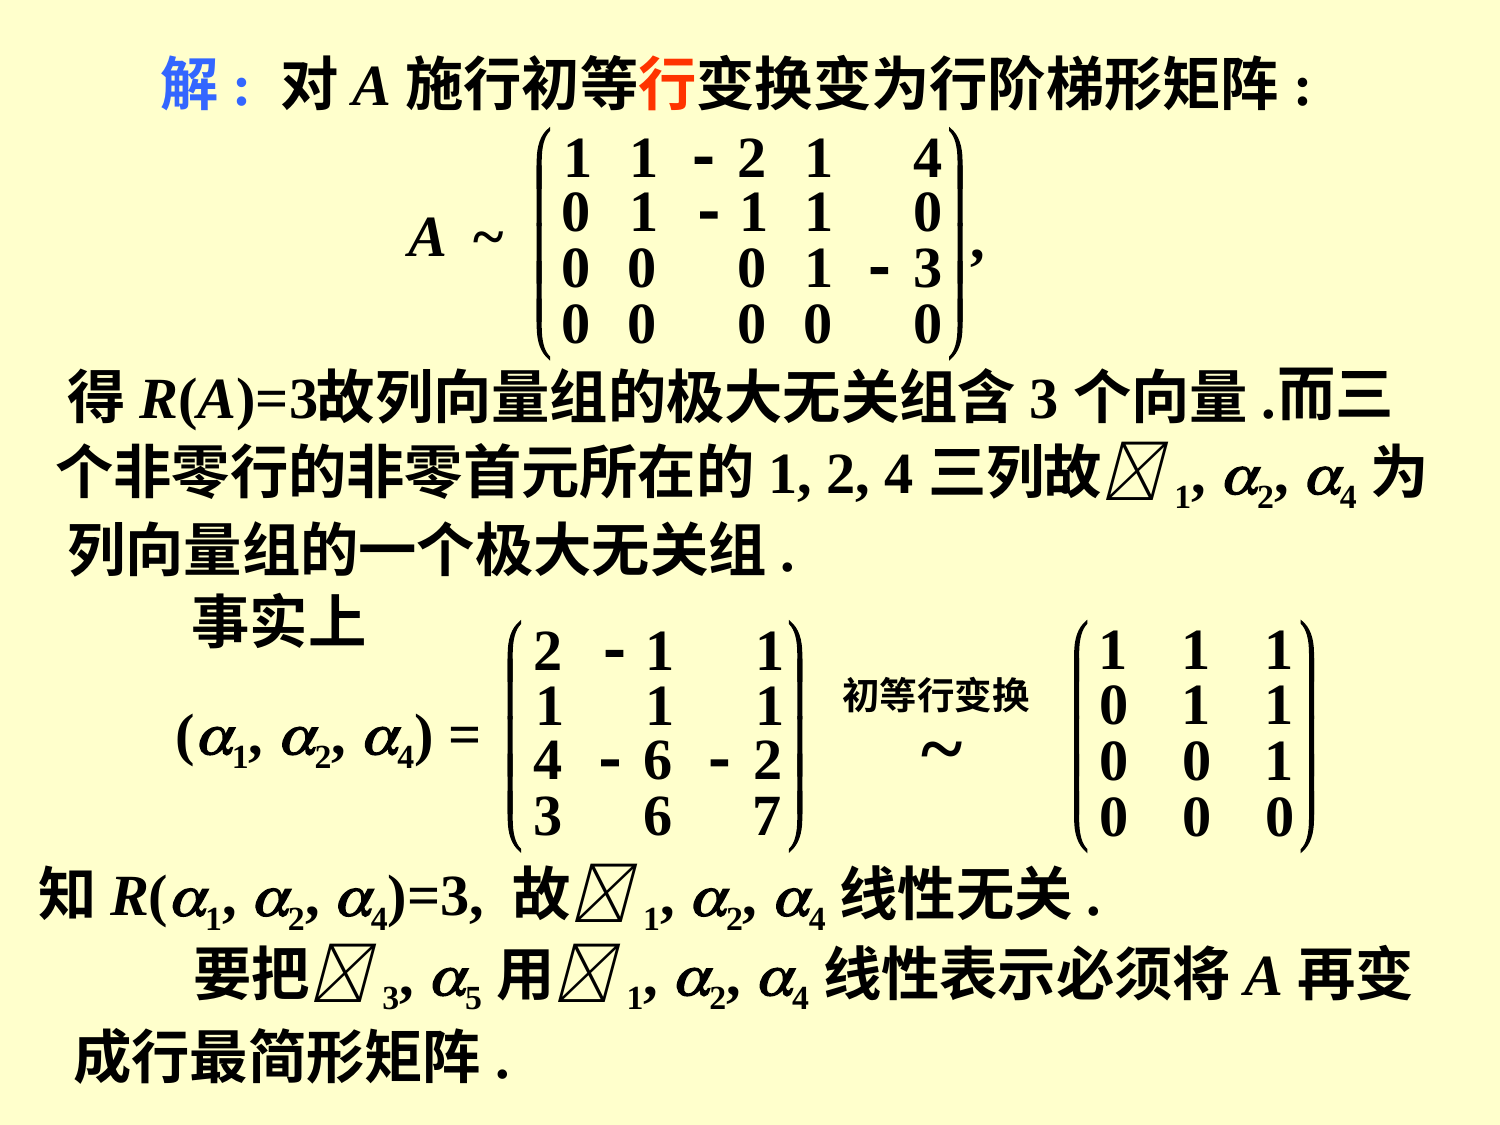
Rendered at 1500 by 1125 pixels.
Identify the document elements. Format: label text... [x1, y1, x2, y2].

text_box 事实上 [177, 578, 438, 663]
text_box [501, 617, 813, 856]
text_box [391, 124, 988, 363]
text_box 故列向量组的极大无关组含3个向量. [302, 353, 1263, 428]
text_box 故1, 2, 4为 [1029, 428, 1444, 523]
text_box 要把3, 5用1, 2, 4线性表示必须将A再变成行最简形矩阵. [58, 925, 1447, 1098]
text_box 得R(A)=3. [52, 353, 302, 428]
text_box 知R(1, 2, 4)=3, 故1, 2, 4线性无关. [23, 849, 1116, 945]
text_box 解: 对A施行初等行变换变为行阶梯形矩阵: [145, 39, 1328, 125]
text_box 个非零行的非零首元所在的1, 2, 4三列. [40, 428, 1029, 513]
text_box 而三 [1263, 350, 1410, 428]
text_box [1068, 617, 1326, 856]
text_box (1, 2, 4) = [160, 688, 496, 783]
text_box 列向量组的一个极大无关组. [52, 505, 810, 590]
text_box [824, 672, 1047, 782]
